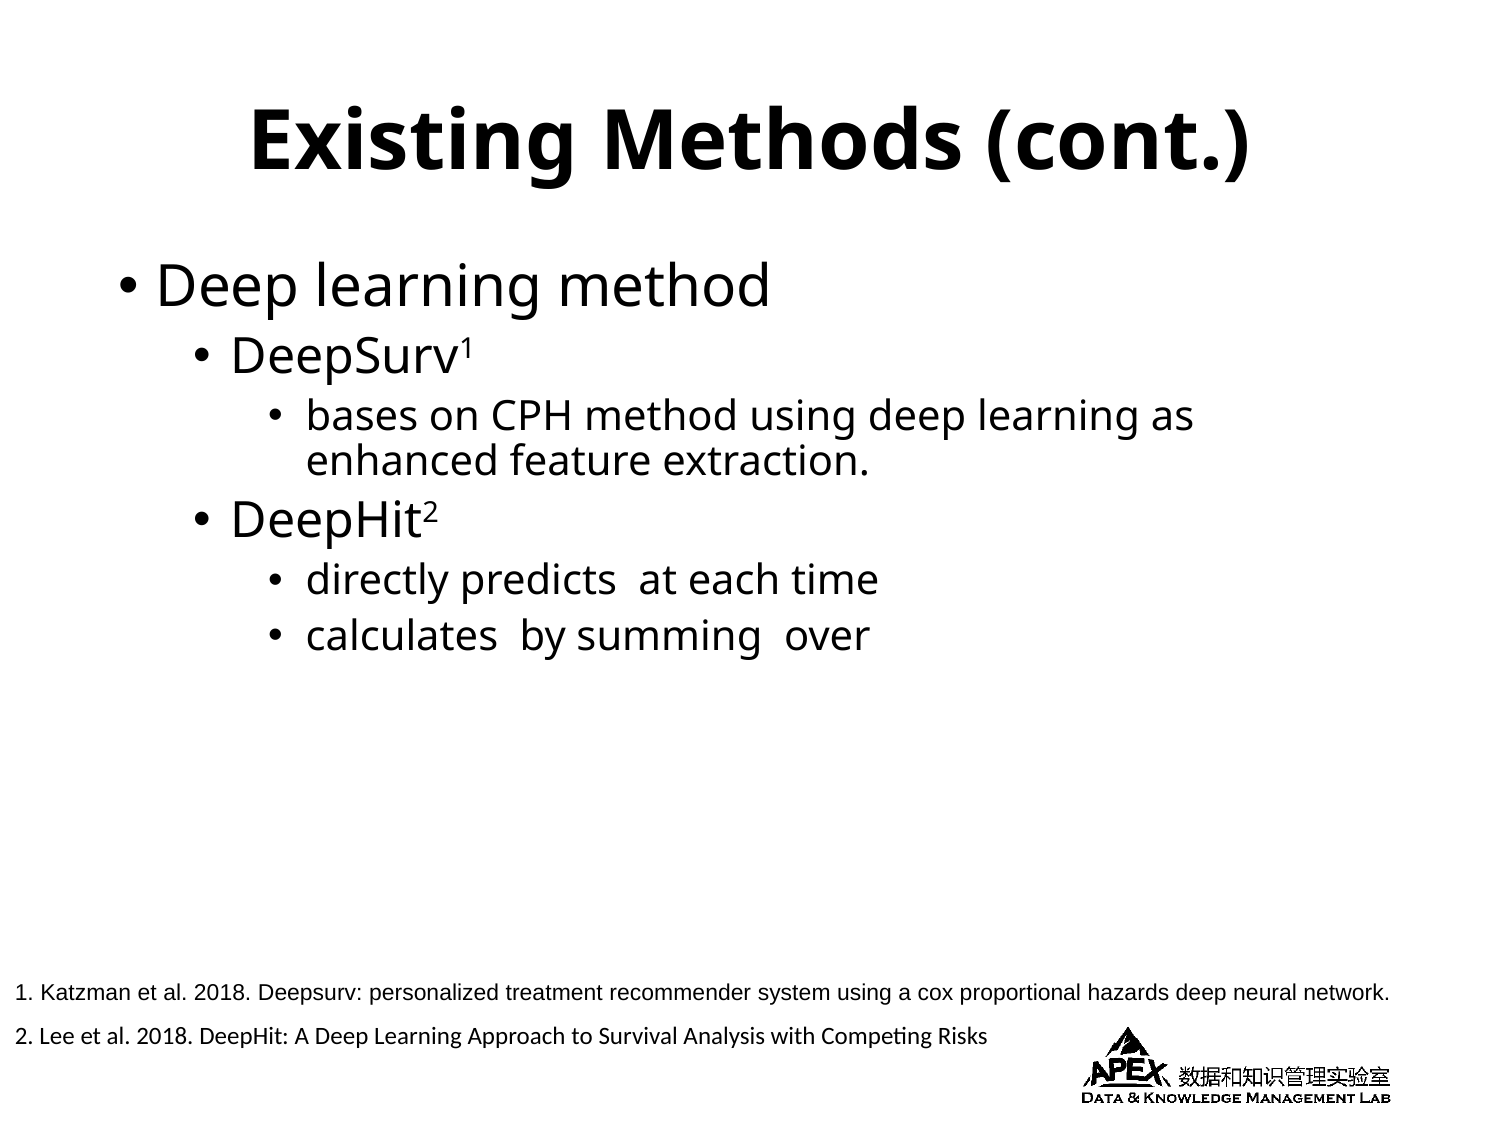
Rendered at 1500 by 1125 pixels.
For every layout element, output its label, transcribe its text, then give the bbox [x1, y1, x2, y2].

picture [1075, 1057, 1397, 1119]
text_box 1. Katzman et al. 2018. Deepsurv: personalized treatment recommender system using a cox proportional hazards deep neural network. [0, 970, 1485, 1013]
text_box 2. Lee et al. 2018. DeepHit: A Deep Learning Approach to Survival Analysis with Competing Risks [0, 1012, 1450, 1057]
title Existing Methods (cont.) [103, 59, 1397, 225]
